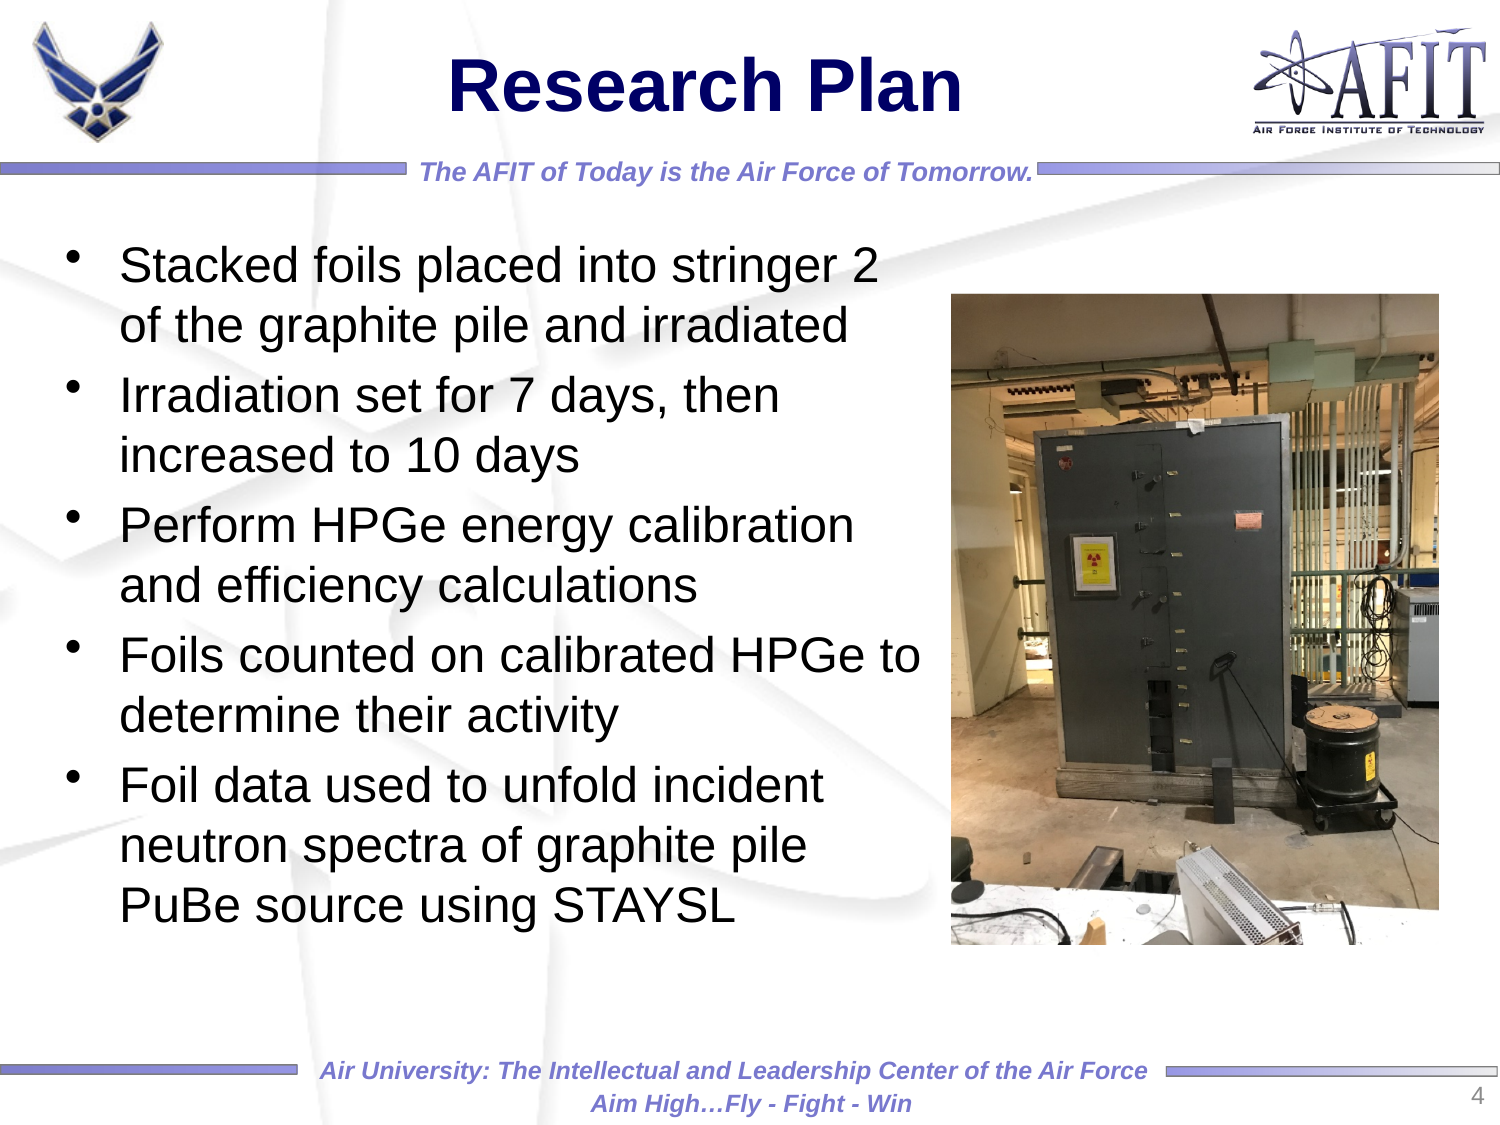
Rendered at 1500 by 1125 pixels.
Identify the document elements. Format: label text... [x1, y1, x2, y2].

title Research Plan [162, 0, 1251, 163]
picture [32, 21, 162, 143]
list Stacked foils placed into stringer 2 of the graphite pile and irradiated Irradiation set for 7 days, then increased to 10 days Perform HPGe energy calibration and efficiency calculations Foils counted on calibrated HPGe to determine their activity Foil data used to unfold incident neutron spectra of graphite pile PuBe source using STAYSL [50, 224, 950, 1013]
slide_number 4 [1149, 1065, 1500, 1125]
picture [868, 294, 1500, 944]
